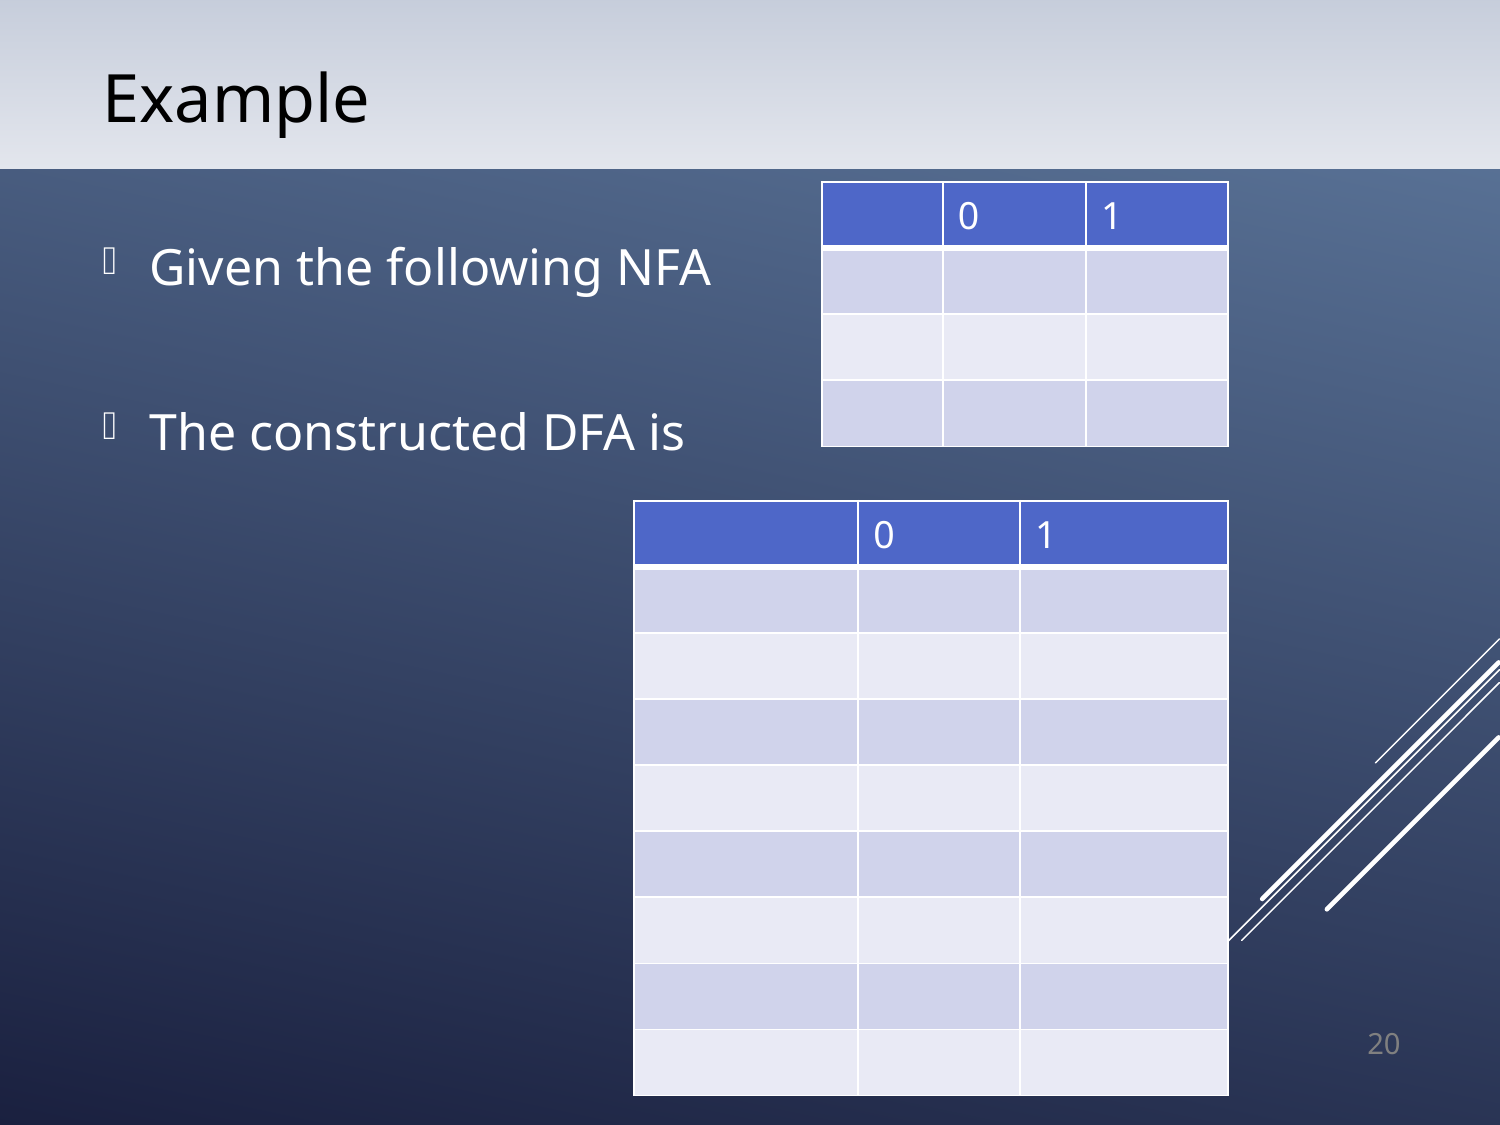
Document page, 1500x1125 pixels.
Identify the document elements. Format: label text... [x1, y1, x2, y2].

title Example [87, 24, 1416, 169]
list Given the following NFA The constructed DFA is [87, 227, 1416, 982]
slide_number 20 [1328, 1002, 1416, 1073]
